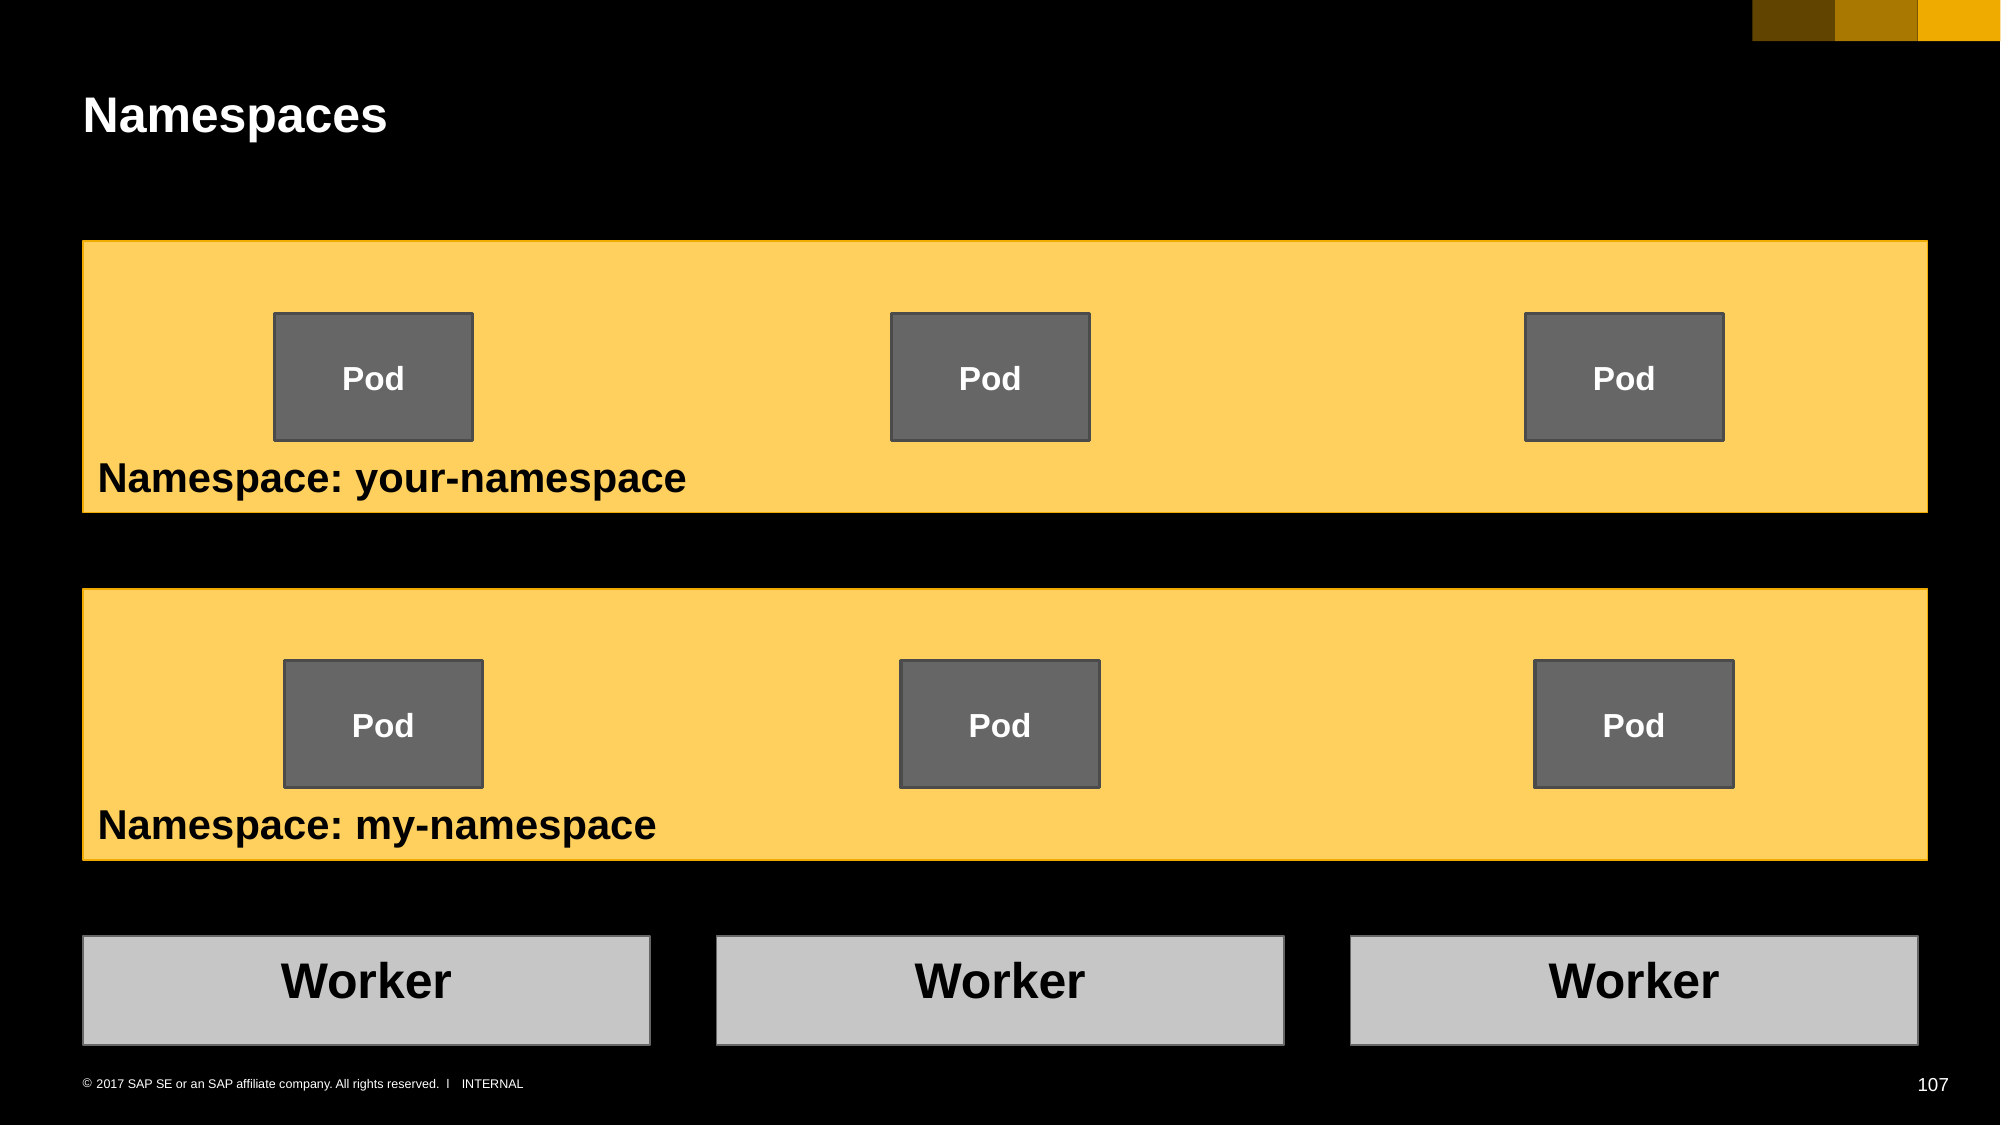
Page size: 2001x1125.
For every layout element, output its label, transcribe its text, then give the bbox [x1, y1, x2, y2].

text_box Pod [1524, 312, 1725, 442]
text_box Worker [716, 935, 1285, 1046]
text_box Namespace: my-namespace [82, 588, 1928, 861]
text_box Pod [273, 312, 474, 442]
text_box Pod [283, 659, 484, 789]
text_box Worker [82, 935, 651, 1046]
text_box Pod [890, 312, 1091, 442]
title Namespaces [82, 82, 1918, 144]
text_box Worker [1350, 935, 1919, 1046]
text_box Namespace: your-namespace [82, 240, 1928, 513]
text_box Pod [899, 659, 1101, 789]
text_box Pod [1533, 659, 1735, 789]
